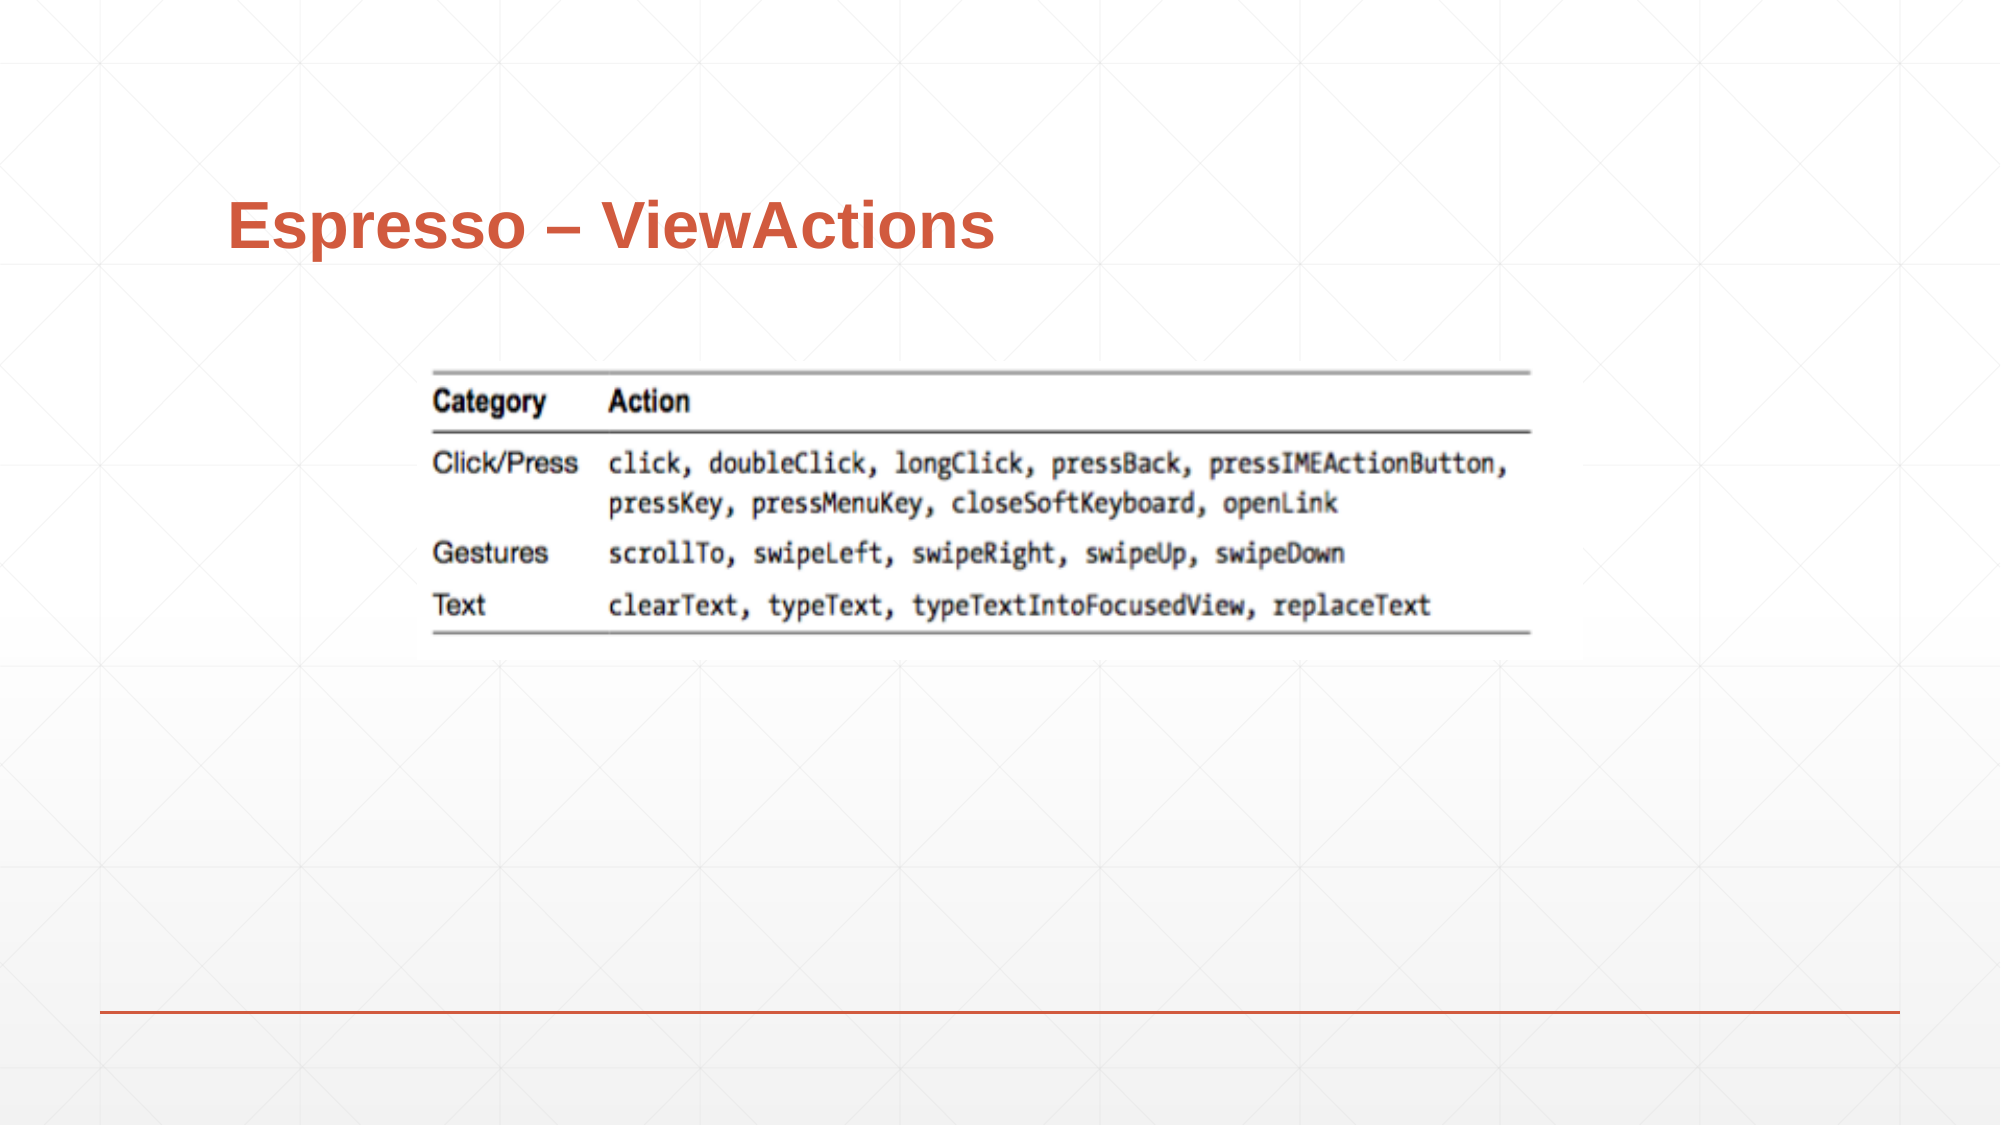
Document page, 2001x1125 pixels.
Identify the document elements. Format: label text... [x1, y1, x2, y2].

title Espresso – ViewActions [212, 82, 1788, 271]
picture [417, 361, 1583, 660]
